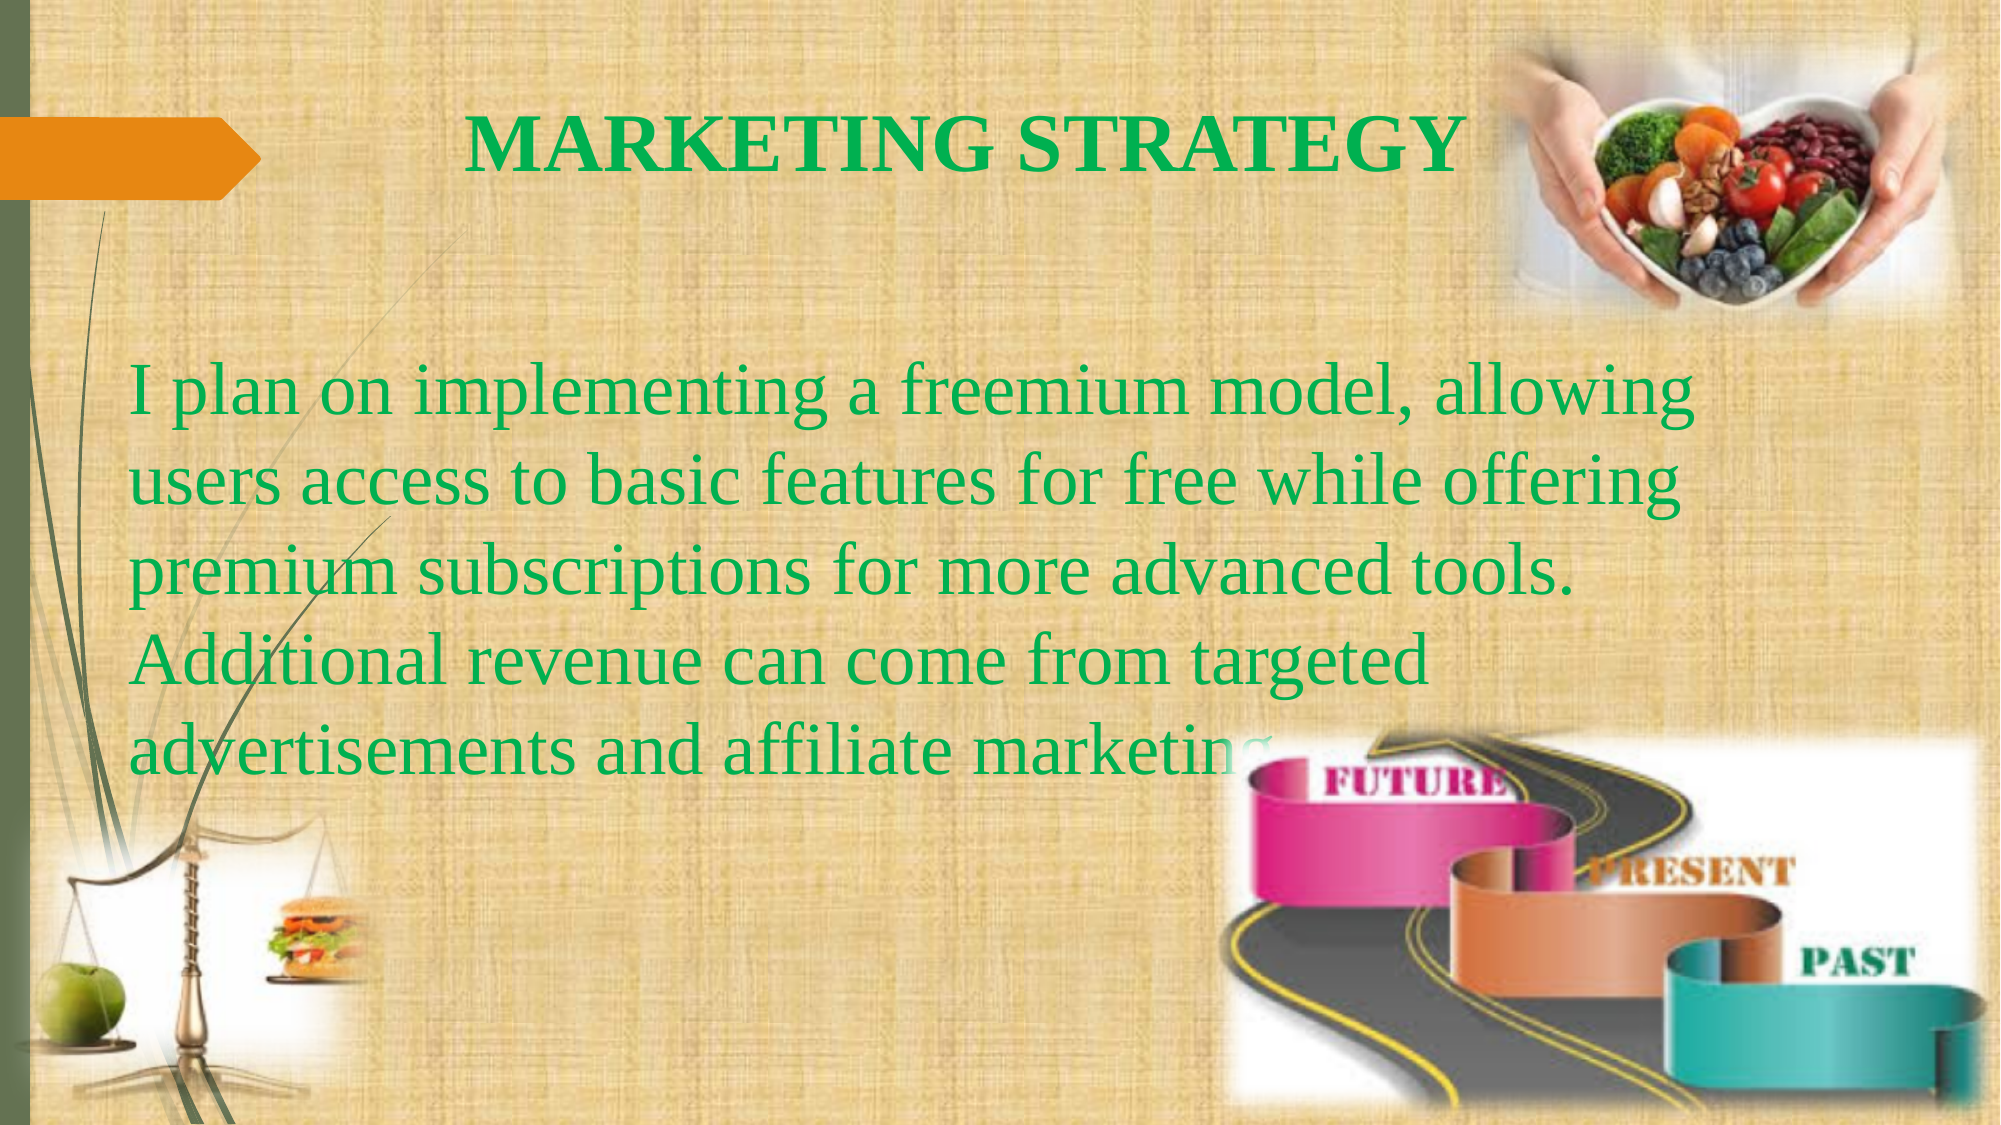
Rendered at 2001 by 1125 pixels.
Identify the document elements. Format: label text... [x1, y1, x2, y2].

picture [0, 0, 2001, 1125]
text_box MARKETING STRATEGY [449, 81, 1449, 196]
text_box I plan on implementing a freemium model, allowing users access to basic features for free while offering premium subscriptions for more advanced tools. Additional revenue can come from targeted advertisements and affiliate marketing. [113, 331, 1804, 797]
picture [30, 404, 91, 770]
